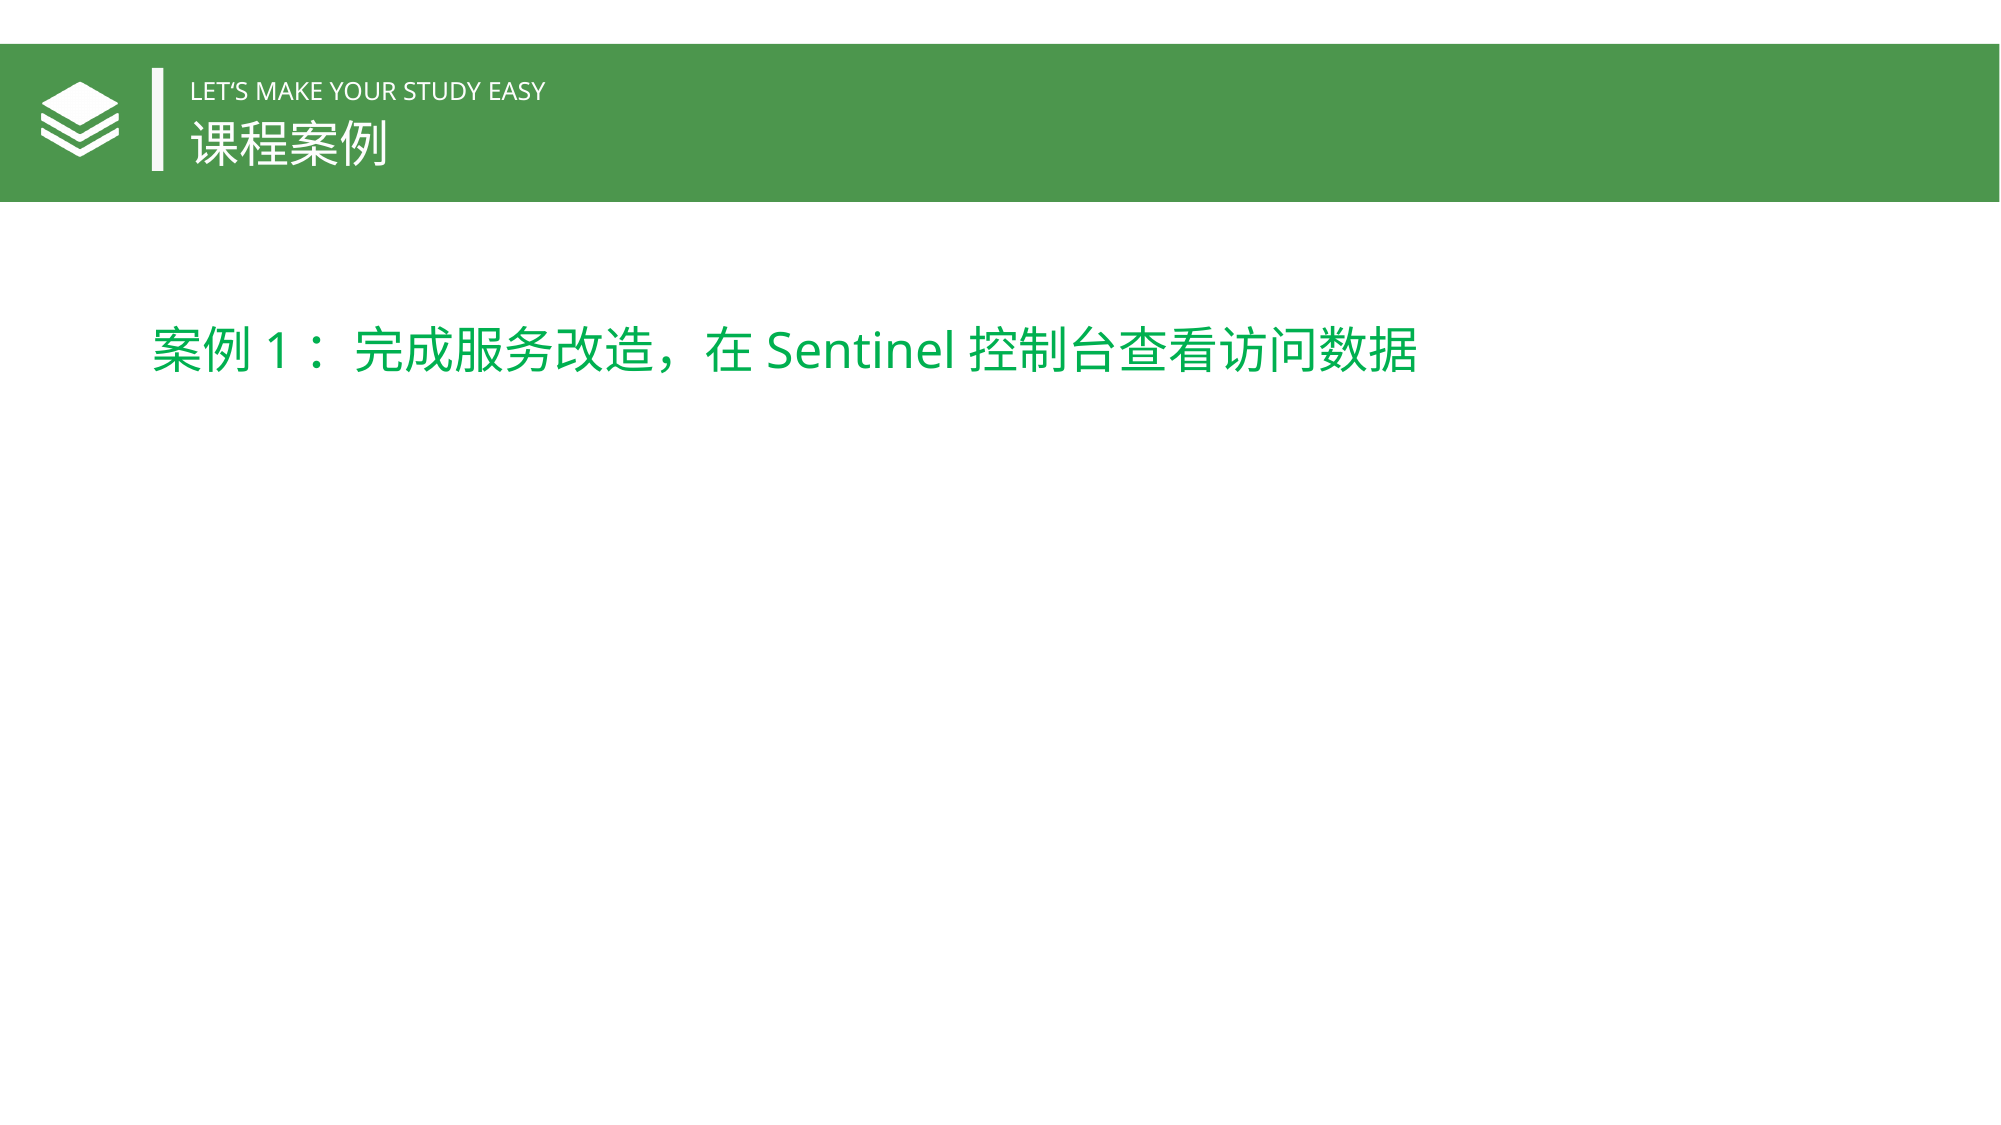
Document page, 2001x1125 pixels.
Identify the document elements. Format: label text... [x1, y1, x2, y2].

picture [0, 0, 352, 272]
text_box 案例1：完成服务改造，在Sentinel控制台查看访问数据 [137, 310, 1434, 386]
text_box 课程案例 [352, 117, 1326, 180]
text_box [352, 43, 2000, 203]
text_box LET‘S MAKE YOUR STUDY EASY [352, 67, 893, 113]
